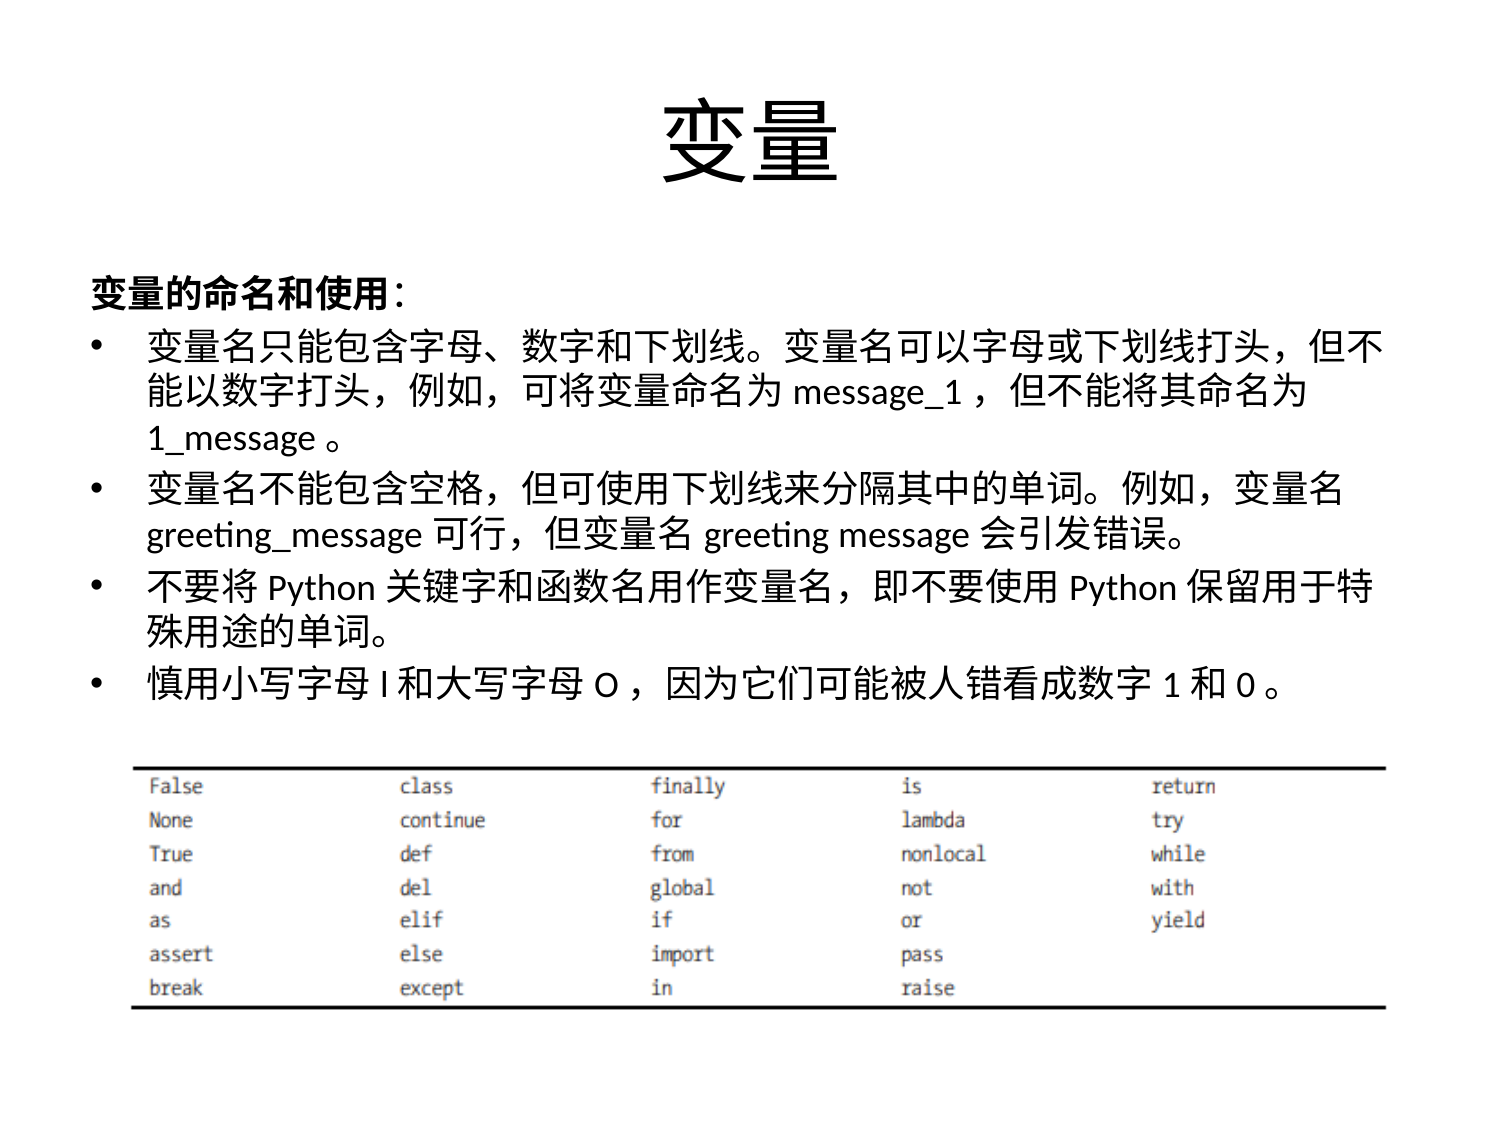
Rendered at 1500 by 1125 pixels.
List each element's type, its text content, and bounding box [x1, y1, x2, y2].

list 变量的命名和使用： 变量名只能包含字母、数字和下划线。变量名可以字母或下划线打头，但不能以数字打头，例如，可将变量命名为message_1，但不能将其命名为1_message。 变量名不能包含空格，但可使用下划线来分隔其中的单词。例如，变量名greeting_message可行，但变量名greeting message会引发错误。 不要将Python关键字和函数名用作变量名，即不要使用Python保留用于特殊用途的单词。 慎用小写字母l和大写字母O，因为它们可能被人错看成数字1和0。 [74, 262, 1426, 1006]
picture [110, 742, 1417, 1024]
title 变量 [74, 44, 1426, 233]
